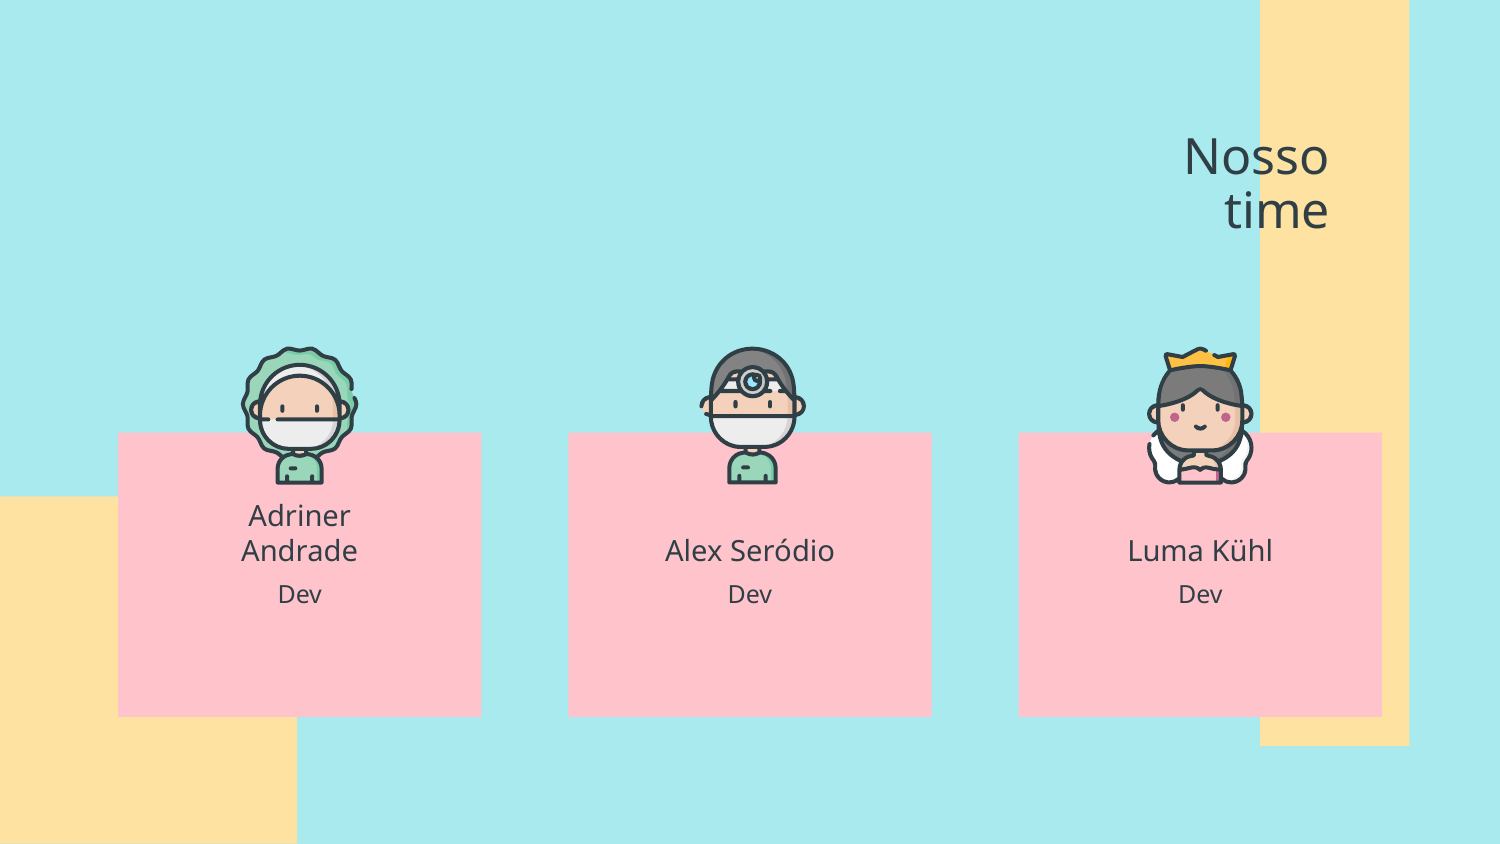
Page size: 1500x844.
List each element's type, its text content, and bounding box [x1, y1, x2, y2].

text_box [699, 346, 807, 485]
title Nosso time [1125, 150, 1346, 247]
title Adriner Andrade [171, 509, 428, 563]
subtitle Dev [1072, 563, 1329, 650]
title Luma Kühl [1072, 509, 1329, 563]
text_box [240, 346, 359, 485]
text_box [1146, 346, 1254, 485]
subtitle Dev [171, 563, 428, 650]
title Alex Seródio [621, 509, 879, 583]
subtitle Dev [621, 583, 879, 650]
